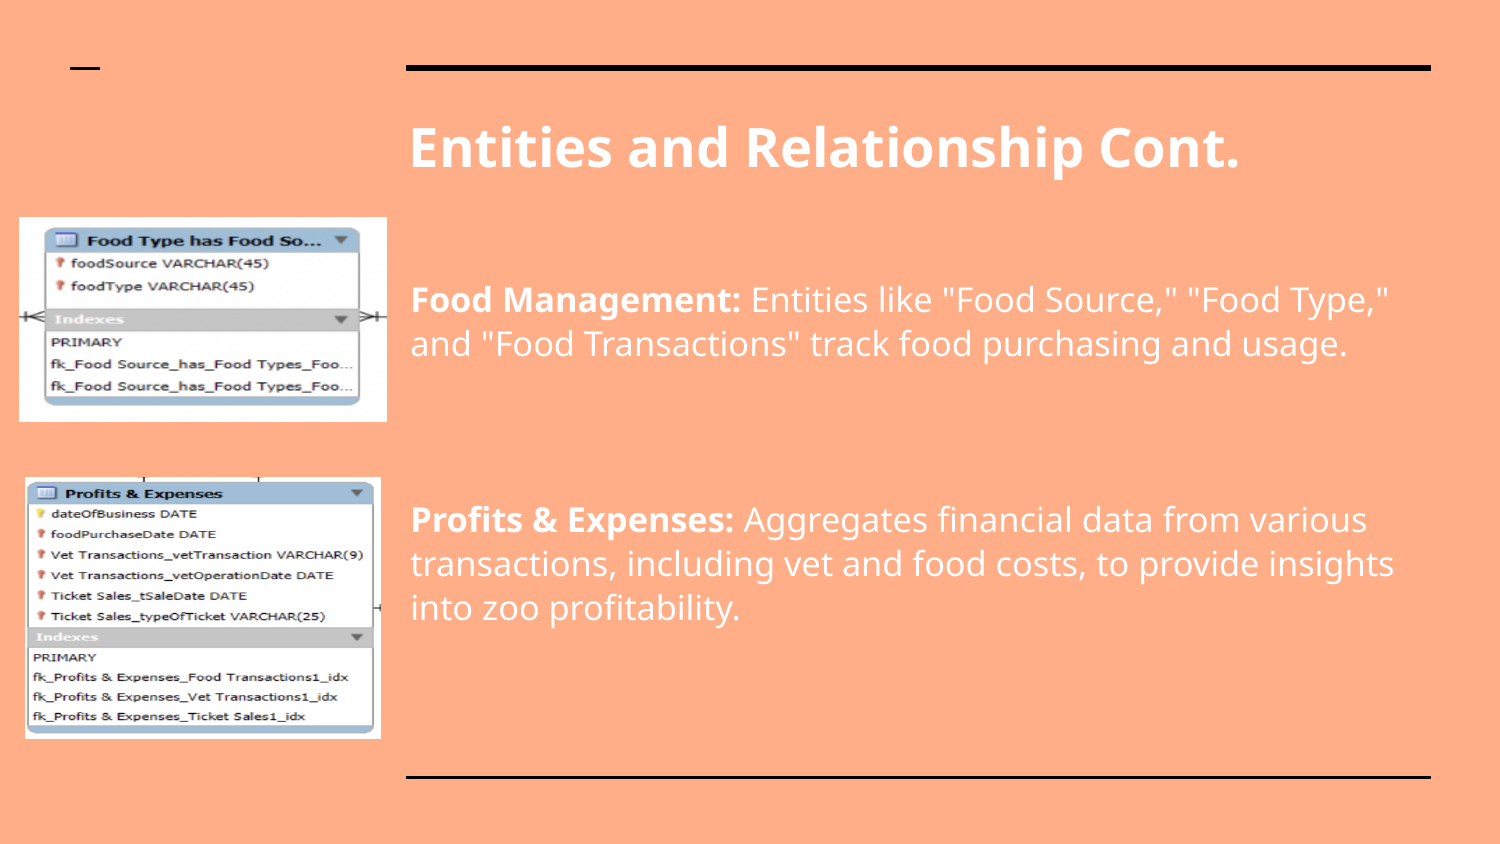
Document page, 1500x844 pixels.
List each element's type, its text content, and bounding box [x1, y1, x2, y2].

picture [24, 477, 382, 740]
picture [19, 216, 387, 423]
list Food Management: Entities like "Food Source," "Food Type," and "Food Transactions" track food purchasing and usage. Profits & Expenses: Aggregates financial data from various transactions, including vet and food costs, to provide insights into zoo profitability. [395, 261, 1433, 755]
title Entities and Relationship Cont. [393, 94, 1431, 199]
